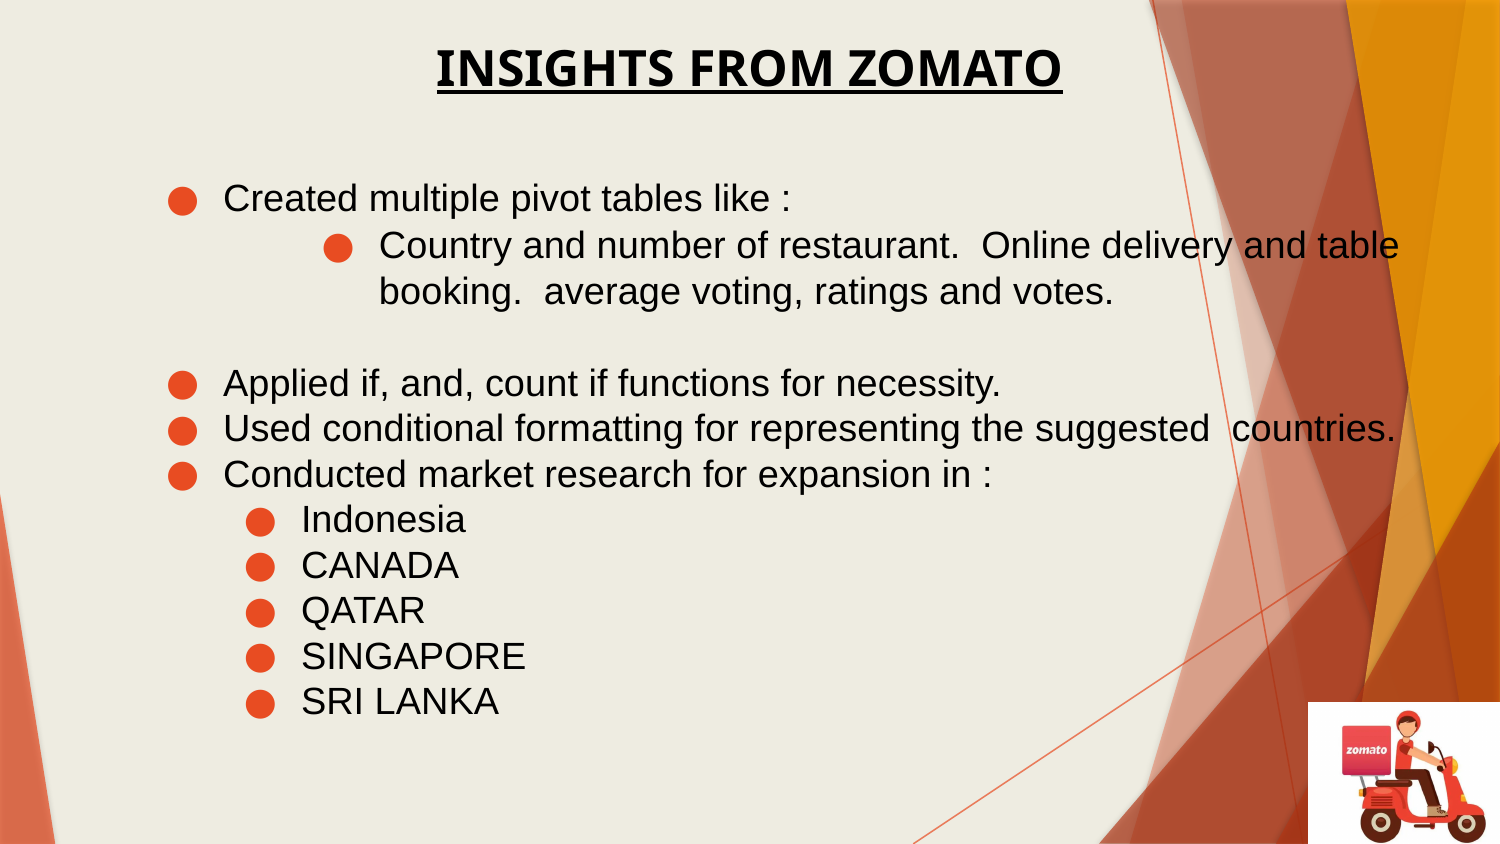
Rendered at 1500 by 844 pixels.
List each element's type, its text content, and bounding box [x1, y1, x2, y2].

list Created multiple pivot tables like : Country and number of restaurant. Online delivery and table booking. average voting, ratings and votes. Applied if, and, count if functions for necessity. Used conditional formatting for representing the suggested countries. Conducted market research for expansion in : Indonesia CANADA QATAR SINGAPORE SRI LANKA [134, 158, 1433, 747]
title INSIGHTS FROM ZOMATO [134, 21, 1366, 92]
picture [1307, 702, 1500, 844]
